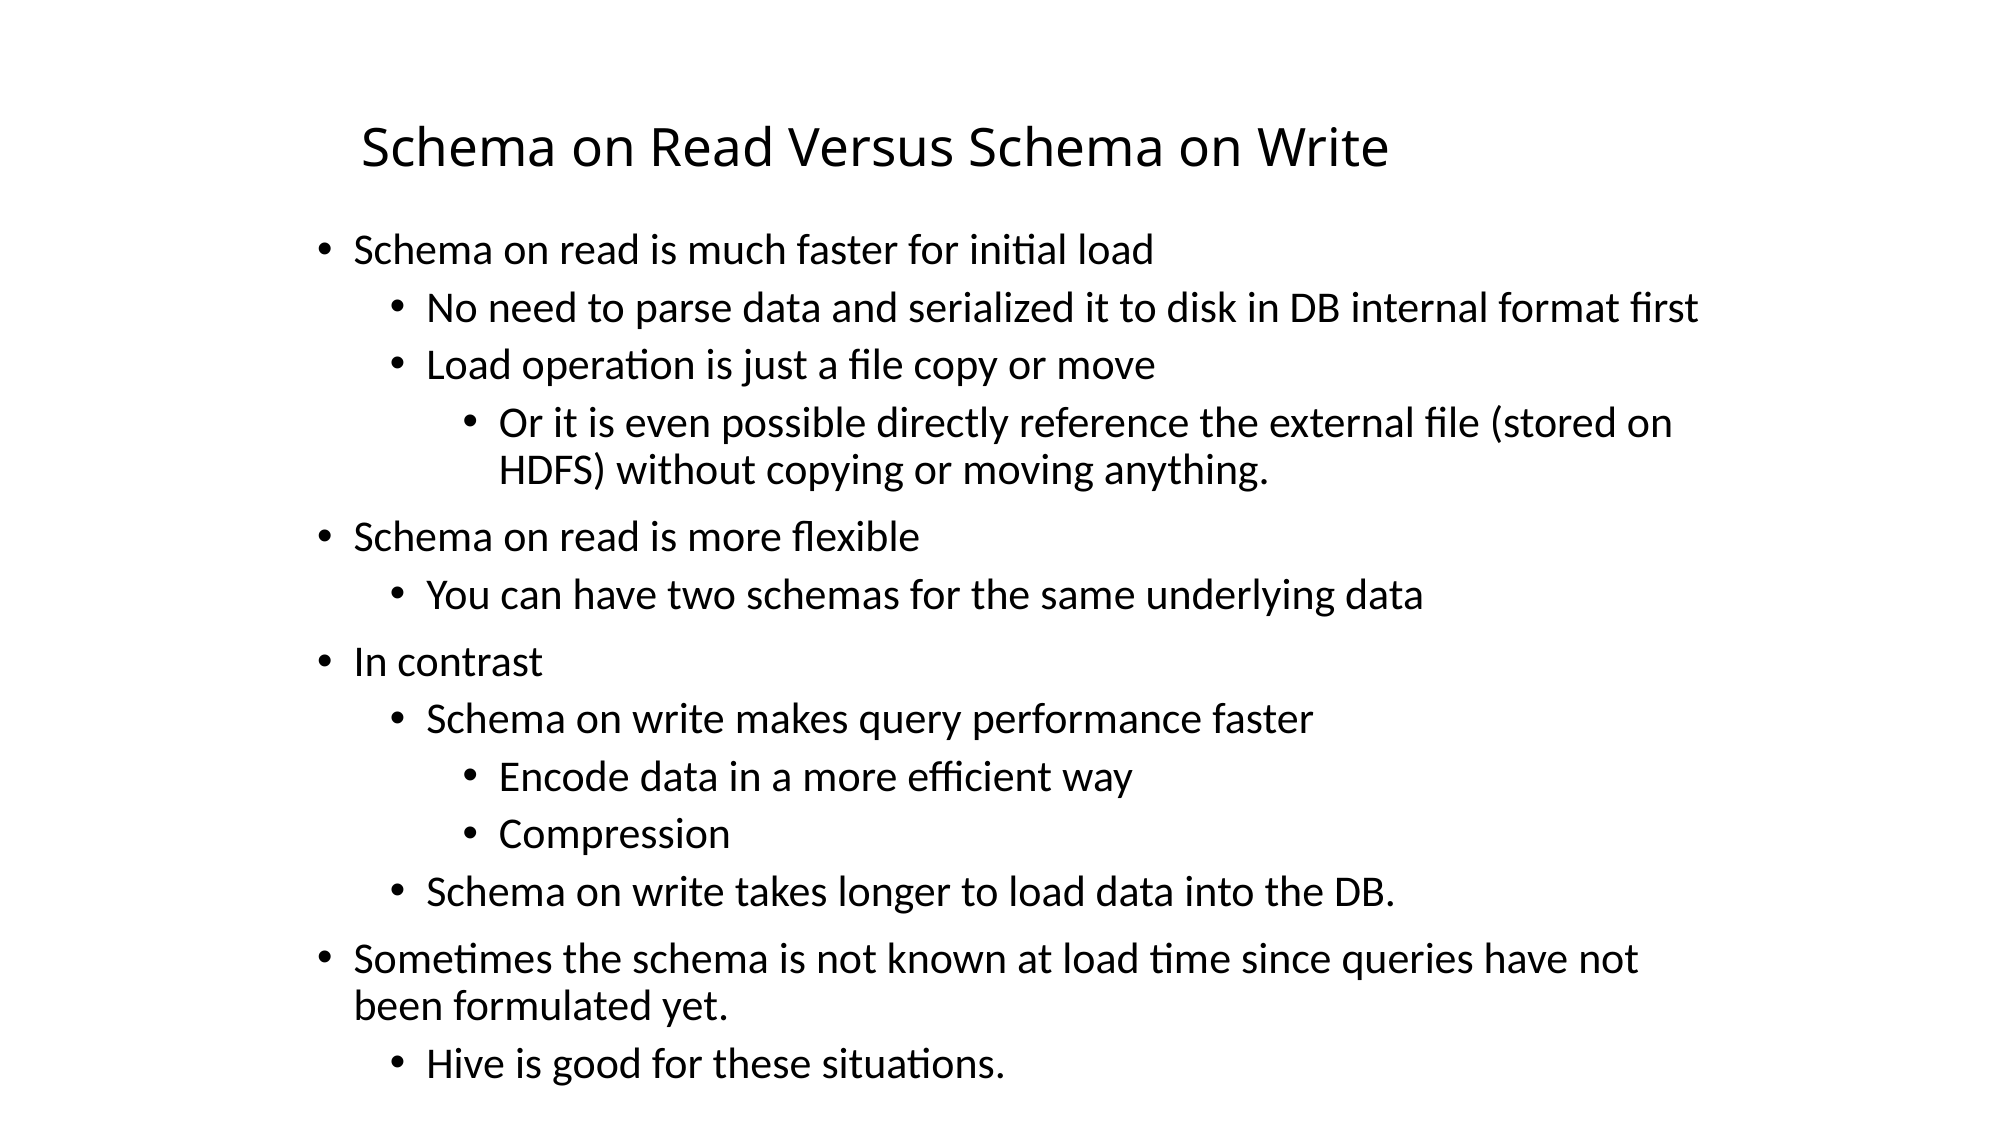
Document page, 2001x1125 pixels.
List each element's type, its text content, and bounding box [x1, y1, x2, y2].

title Schema on Read Versus Schema on Write [346, 112, 1682, 188]
list Schema on read is much faster for initial load No need to parse data and serialized it to disk in DB internal format first Load operation is just a file copy or move Or it is even possible directly reference the external file (stored on HDFS) without copying or moving anything. Schema on read is more flexible You can have two schemas for the same underlying data In contrast Schema on write makes query performance faster Encode data in a more efficient way Compression Schema on write takes longer to load data into the DB. Sometimes the schema is not known at load time since queries have not been formulated yet. Hive is good for these situations. [302, 219, 1720, 1125]
